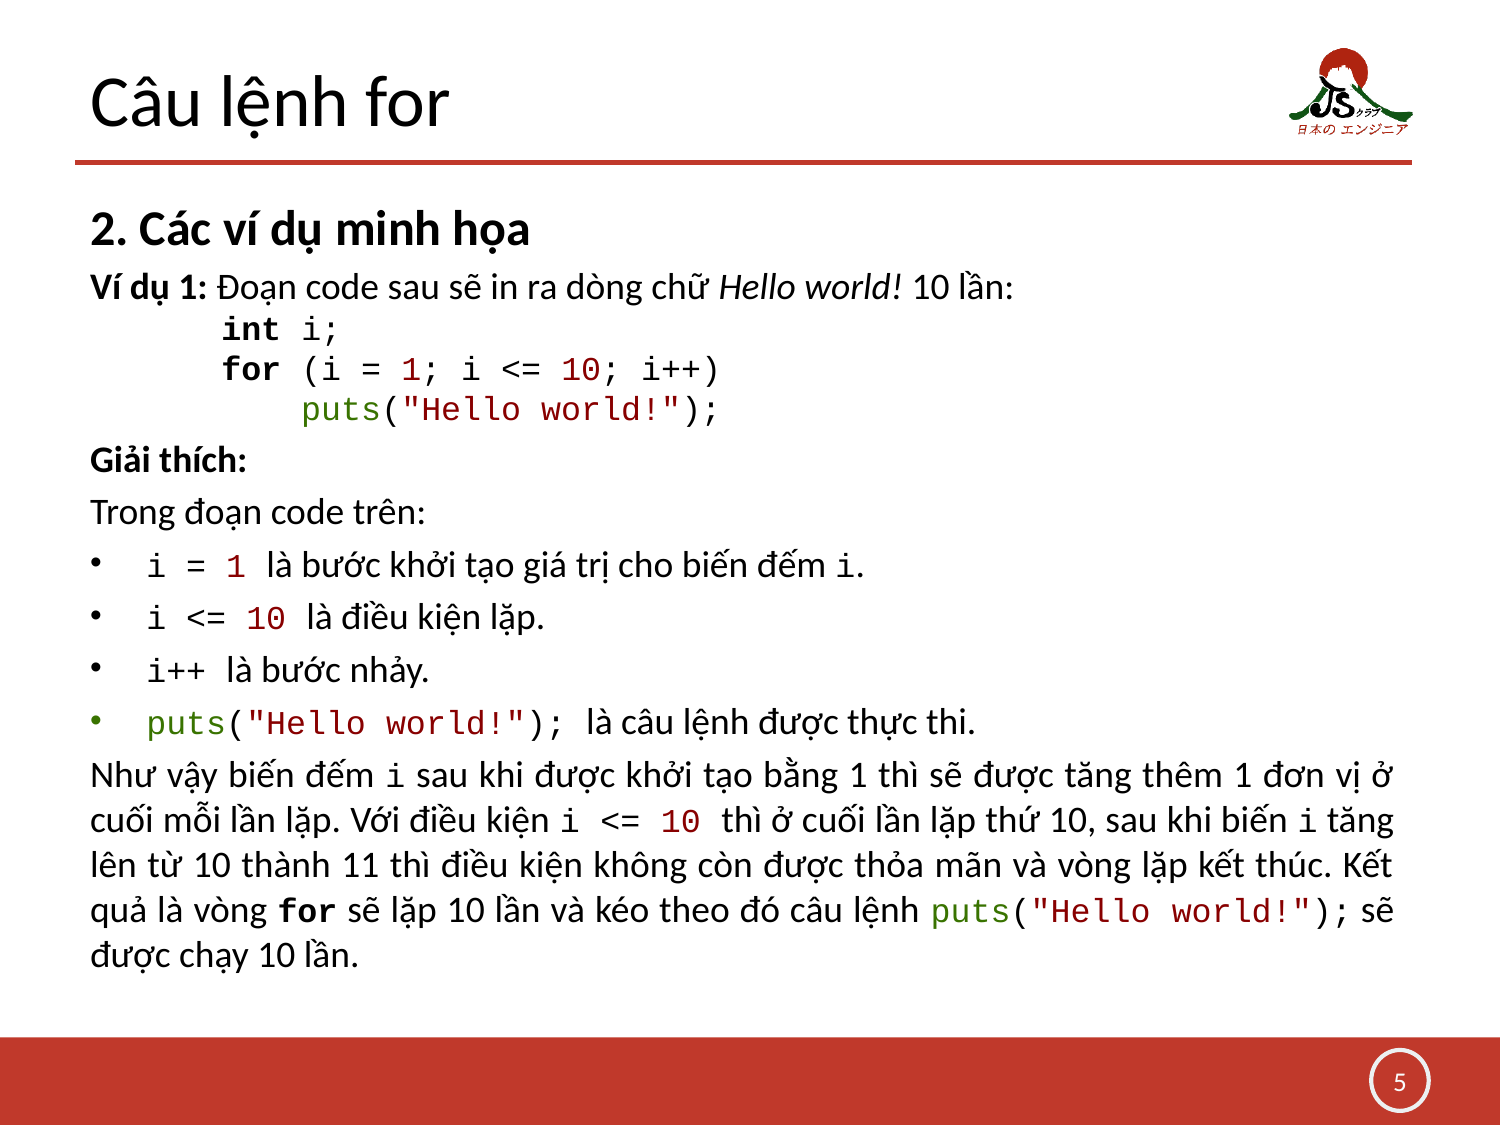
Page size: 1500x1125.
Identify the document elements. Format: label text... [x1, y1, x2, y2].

title Câu lệnh for [75, 45, 1275, 149]
picture [1289, 48, 1413, 135]
list 2. Các ví dụ minh họa Ví dụ 1: Đoạn code sau sẽ in ra dòng chữ Hello world! 10 lần: int i; for (i = 1; i <= 10; i++) puts("Hello world!"); Giải thích: Trong đoạn code trên: i = 1 là bước khởi tạo giá trị cho biến đếm i. i <= 10 là điều kiện lặp. i++ là bước nhảy. puts("Hello world!"); là câu lệnh được thực thi. Như vậy biến đếm i sau khi được khởi tạo bằng 1 thì sẽ được tăng thêm 1 đơn vị ở cuối mỗi lần lặp. Với điều kiện i <= 10 thì ở cuối lần lặp thứ 10, sau khi biến i tăng lên từ 10 thành 11 thì điều kiện không còn được thỏa mãn và vòng lặp kết thúc. Kết quả là vòng for sẽ lặp 10 lần và kéo theo đó câu lệnh puts("Hello world!"); sẽ được chạy 10 lần. [75, 187, 1410, 1028]
